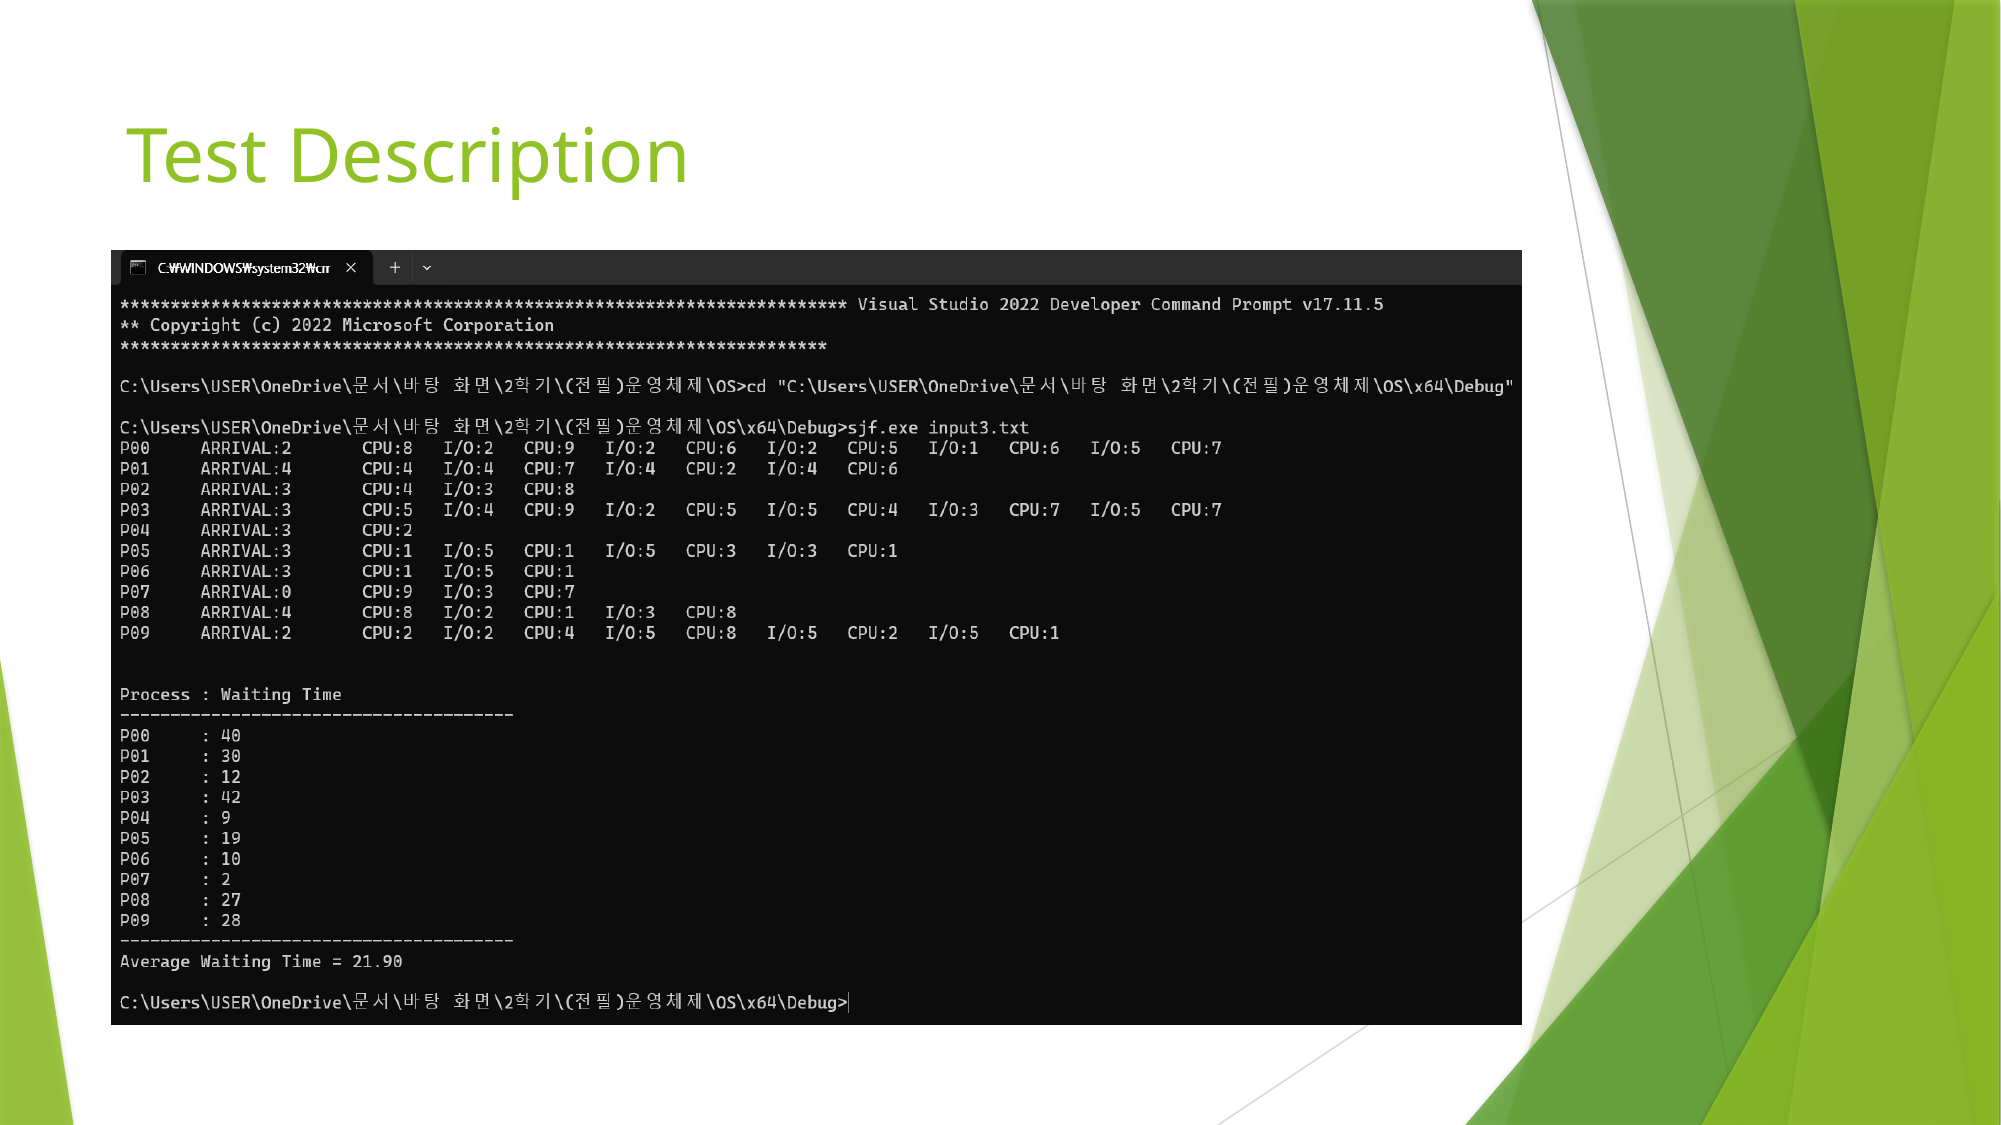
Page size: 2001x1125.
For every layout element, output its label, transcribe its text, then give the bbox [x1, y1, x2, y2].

title Test Description [111, 99, 1522, 210]
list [110, 249, 1522, 1026]
